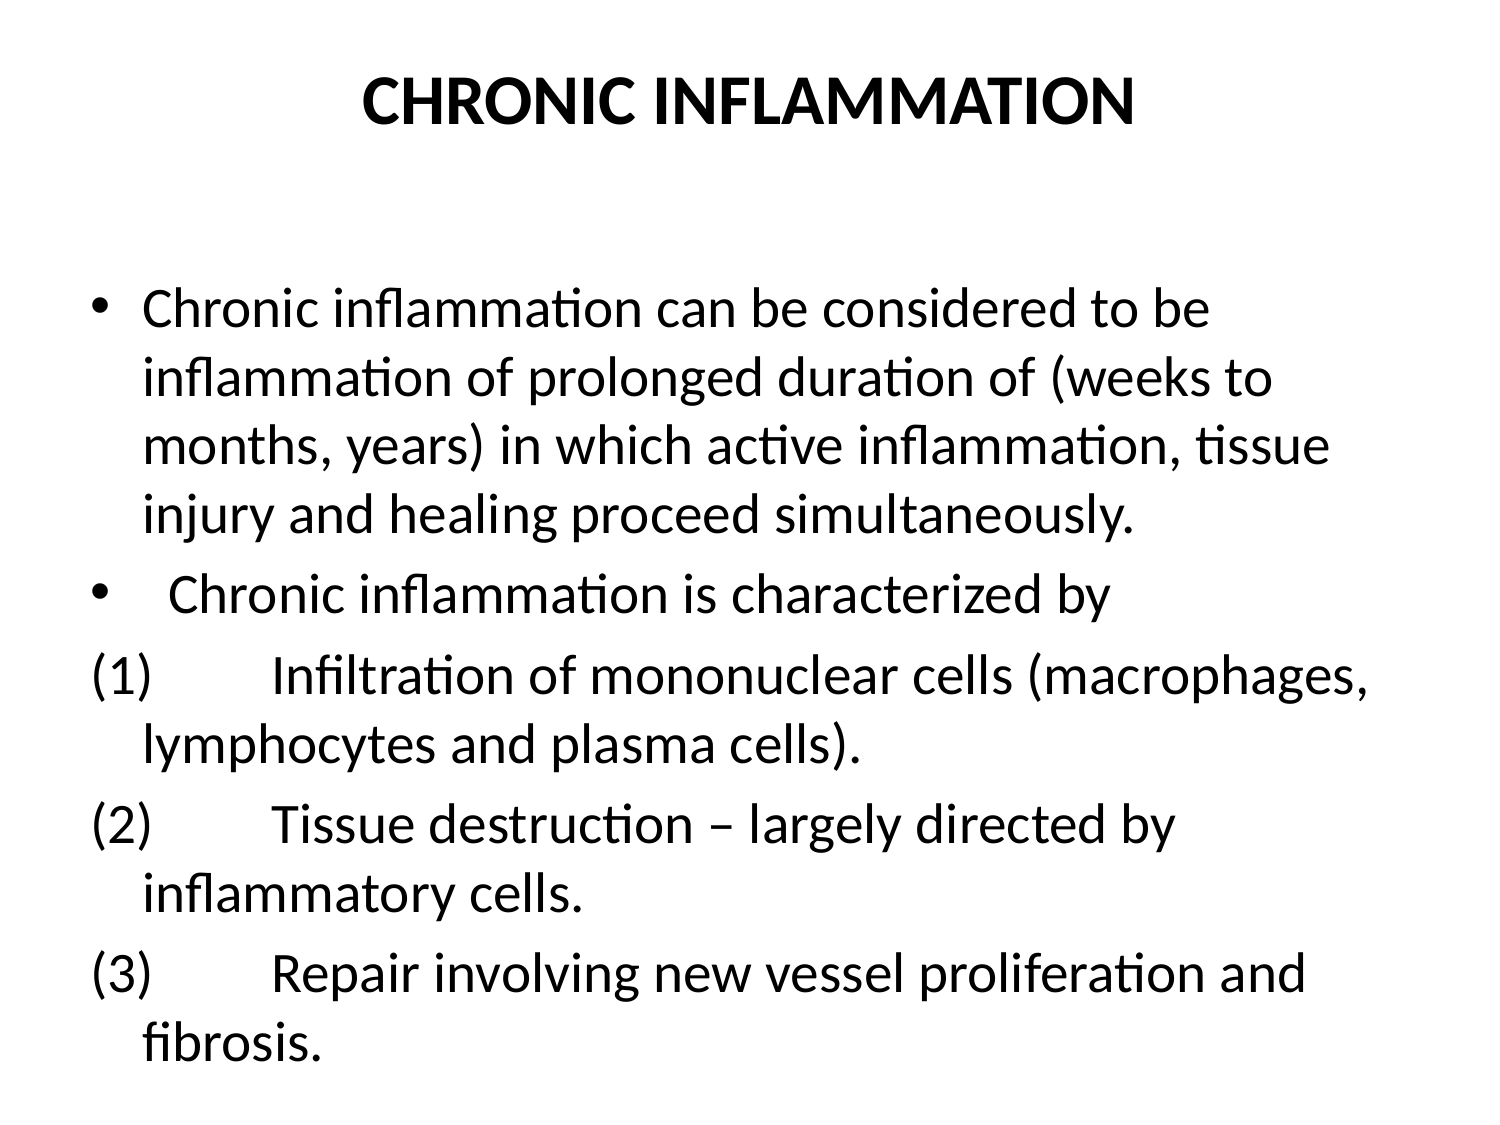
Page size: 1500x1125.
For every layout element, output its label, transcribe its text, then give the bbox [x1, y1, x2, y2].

title CHRONIC INFLAMMATION [75, 45, 1425, 233]
list Chronic inflammation can be considered to be inflammation of prolonged duration of (weeks to months, years) in which active inflammation, tissue injury and healing proceed simultaneously. Chronic inflammation is characterized by (1) Infiltration of mononuclear cells (macrophages, lymphocytes and plasma cells). (2) Tissue destruction – largely directed by inflammatory cells. (3) Repair involving new vessel proliferation and fibrosis. [75, 262, 1425, 1088]
